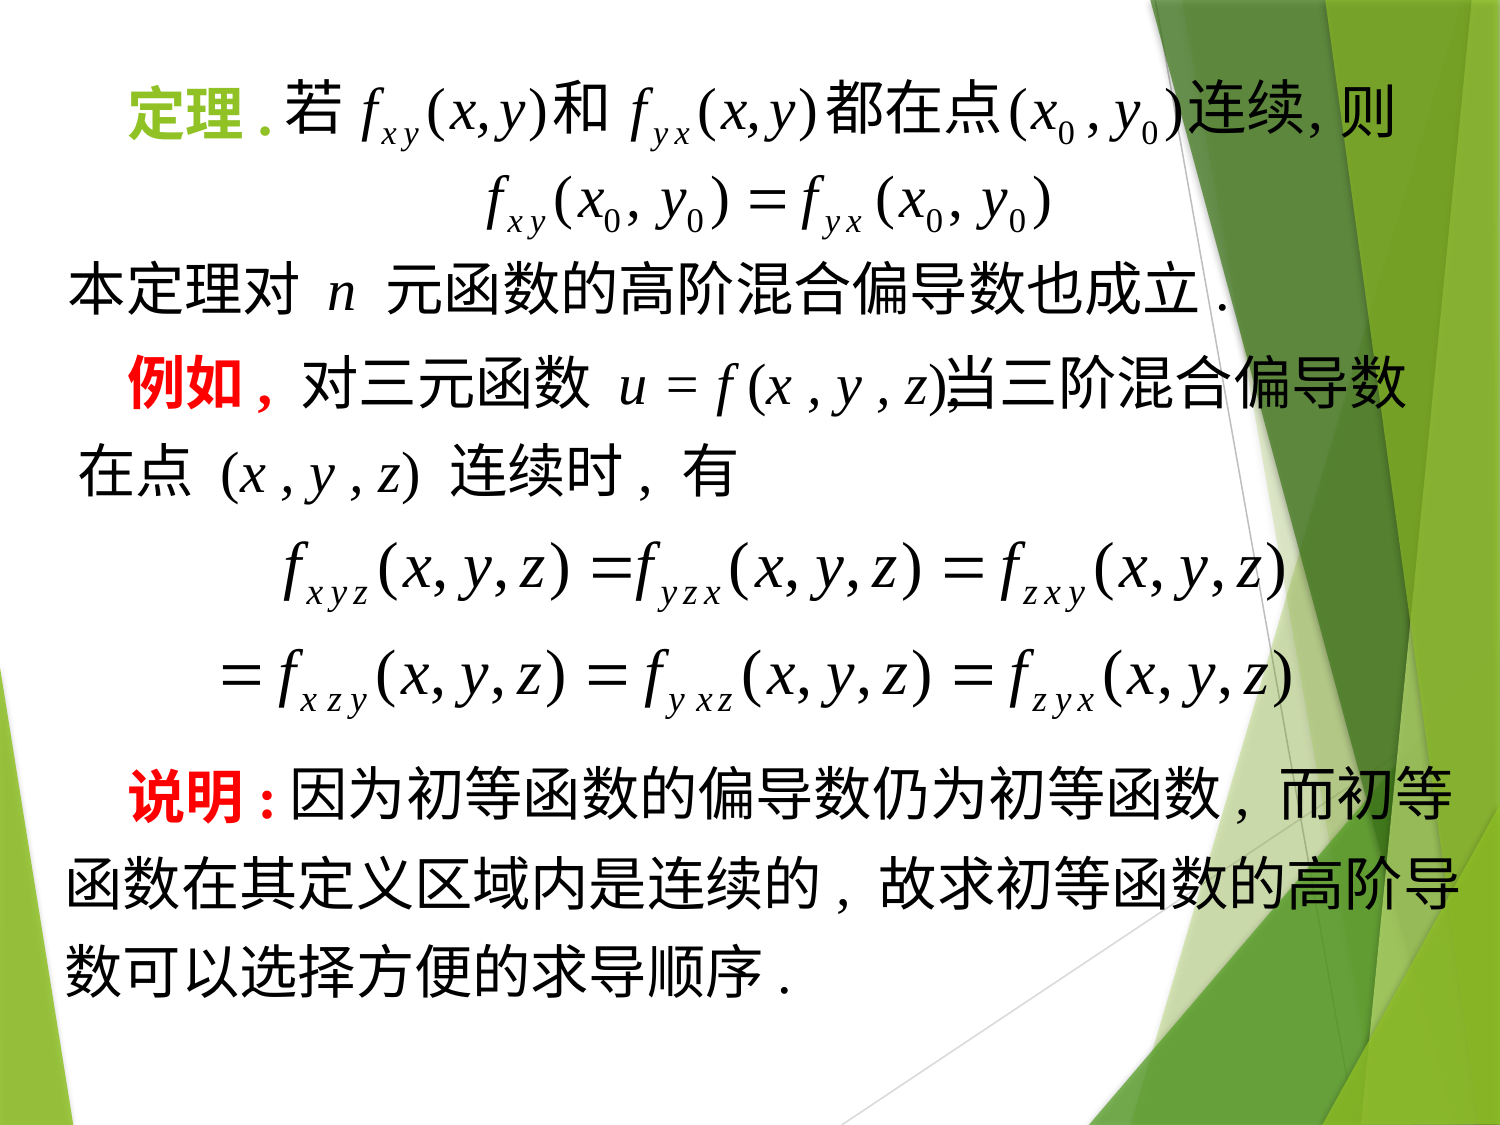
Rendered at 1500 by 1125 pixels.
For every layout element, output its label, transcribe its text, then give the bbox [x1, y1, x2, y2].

title 定理. [112, 70, 276, 158]
text_box 在点 (x , y , z) 连续时, 有 [62, 437, 813, 512]
text_box 因为初等函数的偏导数仍为初等函数, 而初等 [274, 750, 1475, 835]
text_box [261, 521, 1301, 626]
text_box 说明: [112, 752, 313, 838]
text_box 则 [1325, 67, 1450, 153]
text_box 例如, 对三元函数 u = f (x , y , z), [112, 350, 927, 425]
text_box 函数在其定义区域内是连续的, 故求初等函数的高阶导 [50, 839, 1483, 925]
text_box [278, 69, 1347, 165]
text_box 当三阶混合偏导数 [927, 350, 1440, 425]
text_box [465, 156, 1065, 253]
text_box 本定理对 n 元函数的高阶混合偏导数也成立. [53, 243, 1270, 331]
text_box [205, 630, 1309, 733]
text_box 数可以选择方便的求导顺序. [50, 927, 850, 1013]
